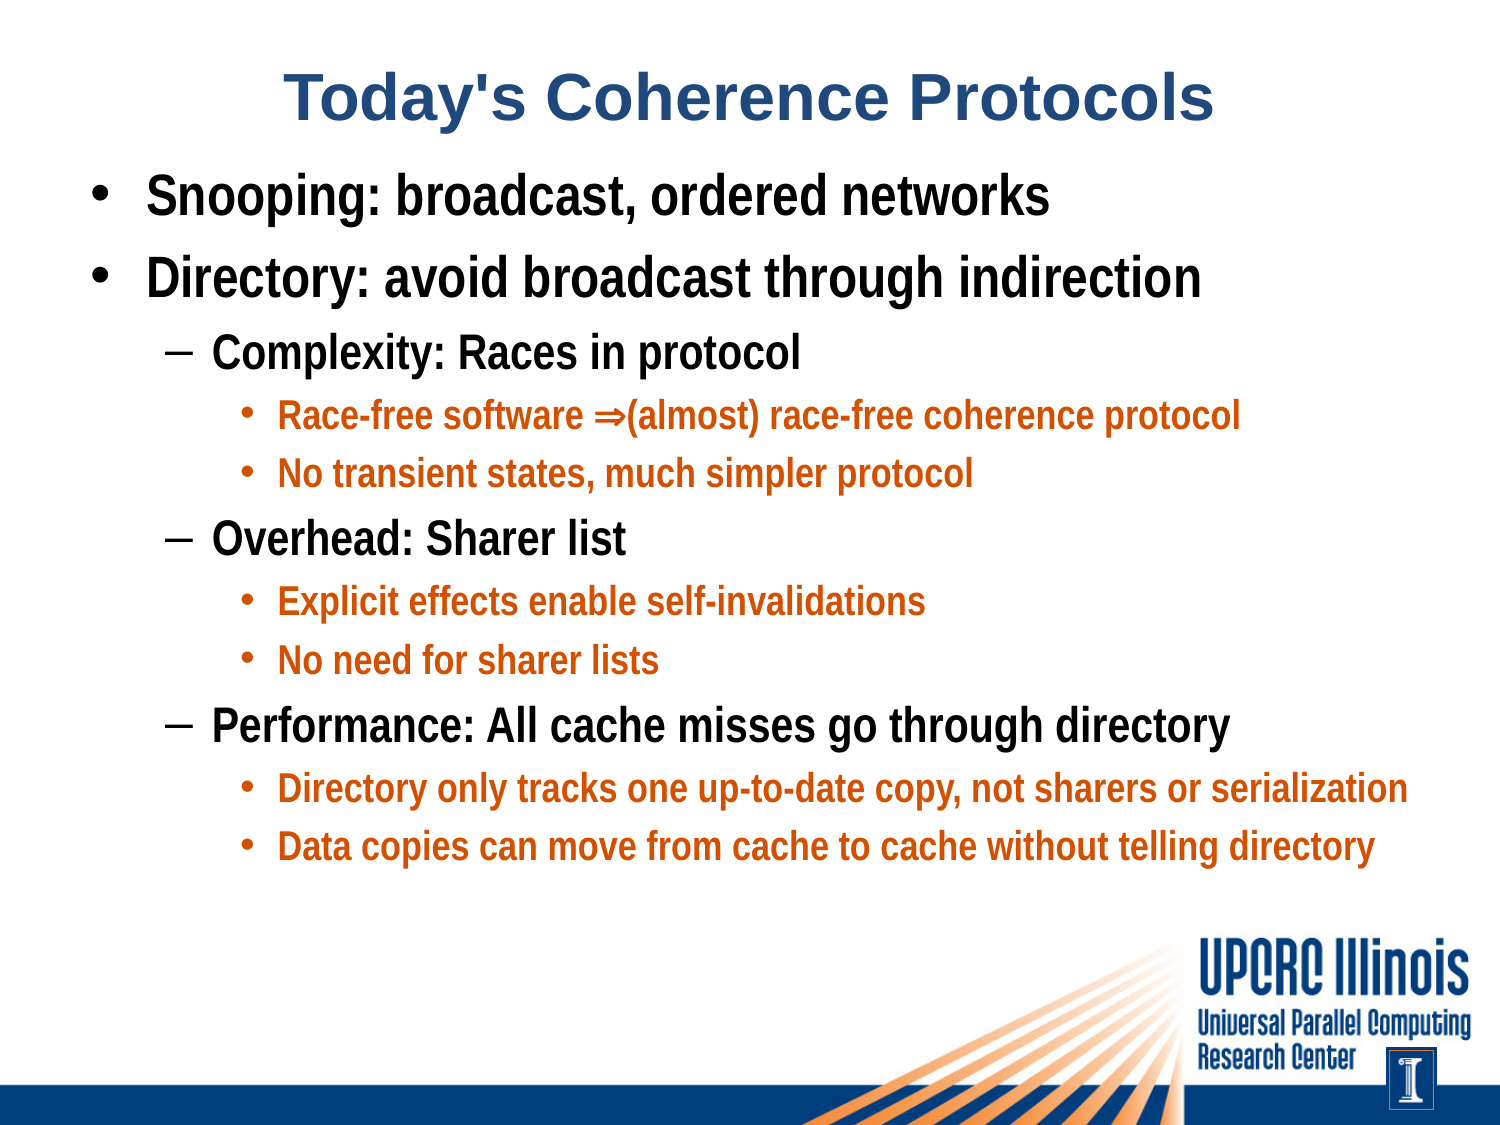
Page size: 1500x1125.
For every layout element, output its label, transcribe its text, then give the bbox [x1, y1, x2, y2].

picture [0, 924, 1500, 1125]
list Snooping: broadcast, ordered networks Directory: avoid broadcast through indirection Complexity: Races in protocol Race-free software (almost) race-free coherence protocol No transient states, much simpler protocol Overhead: Sharer list Explicit effects enable self-invalidations No need for sharer lists Performance: All cache misses go through directory Directory only tracks one up-to-date copy, not sharers or serialization Data copies can move from cache to cache without telling directory [74, 149, 1500, 943]
title Today's Coherence Protocols [0, 0, 1500, 188]
